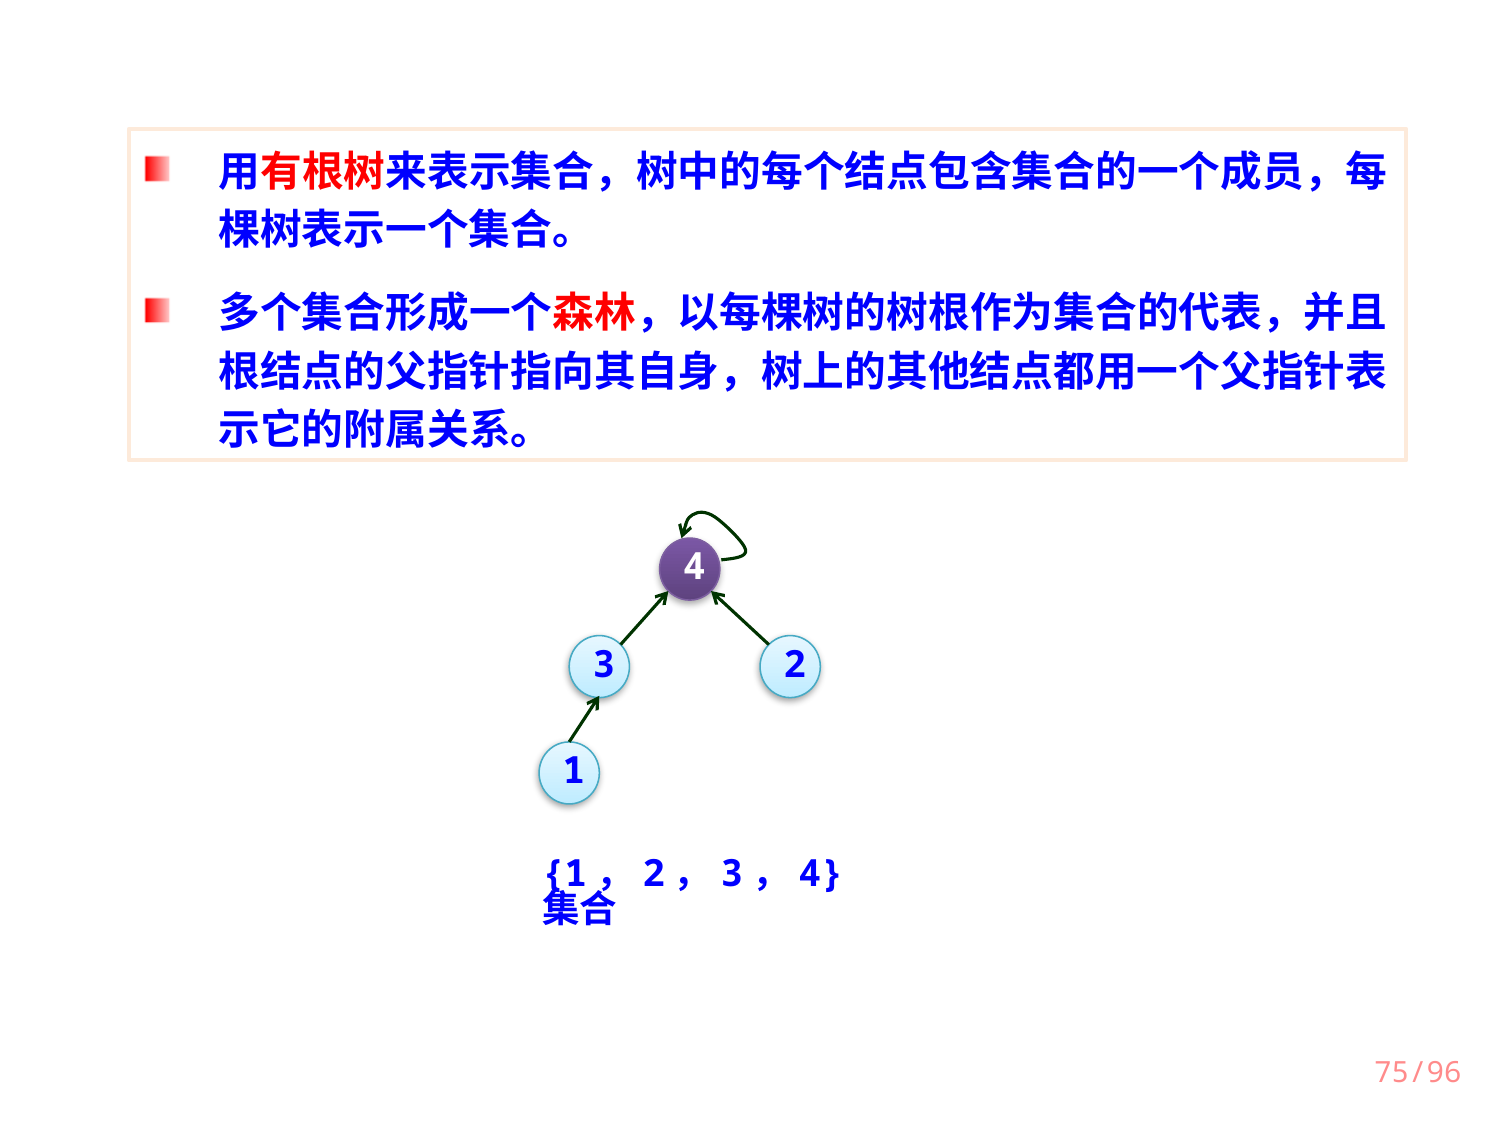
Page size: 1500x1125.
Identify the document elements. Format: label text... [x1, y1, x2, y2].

slide_number 75/96 [1317, 1042, 1477, 1103]
text_box {1，2，3，4}集合 [527, 850, 879, 938]
picture [143, 296, 173, 326]
picture [143, 154, 173, 185]
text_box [538, 510, 821, 805]
text_box 用有根树来表示集合，树中的每个结点包含集合的一个成员，每棵树表示一个集合。 多个集合形成一个森林，以每棵树的树根作为集合的代表，并且根结点的父指针指向其自身，树上的其他结点都用一个父指针表示它的附属关系。 [127, 127, 1408, 462]
